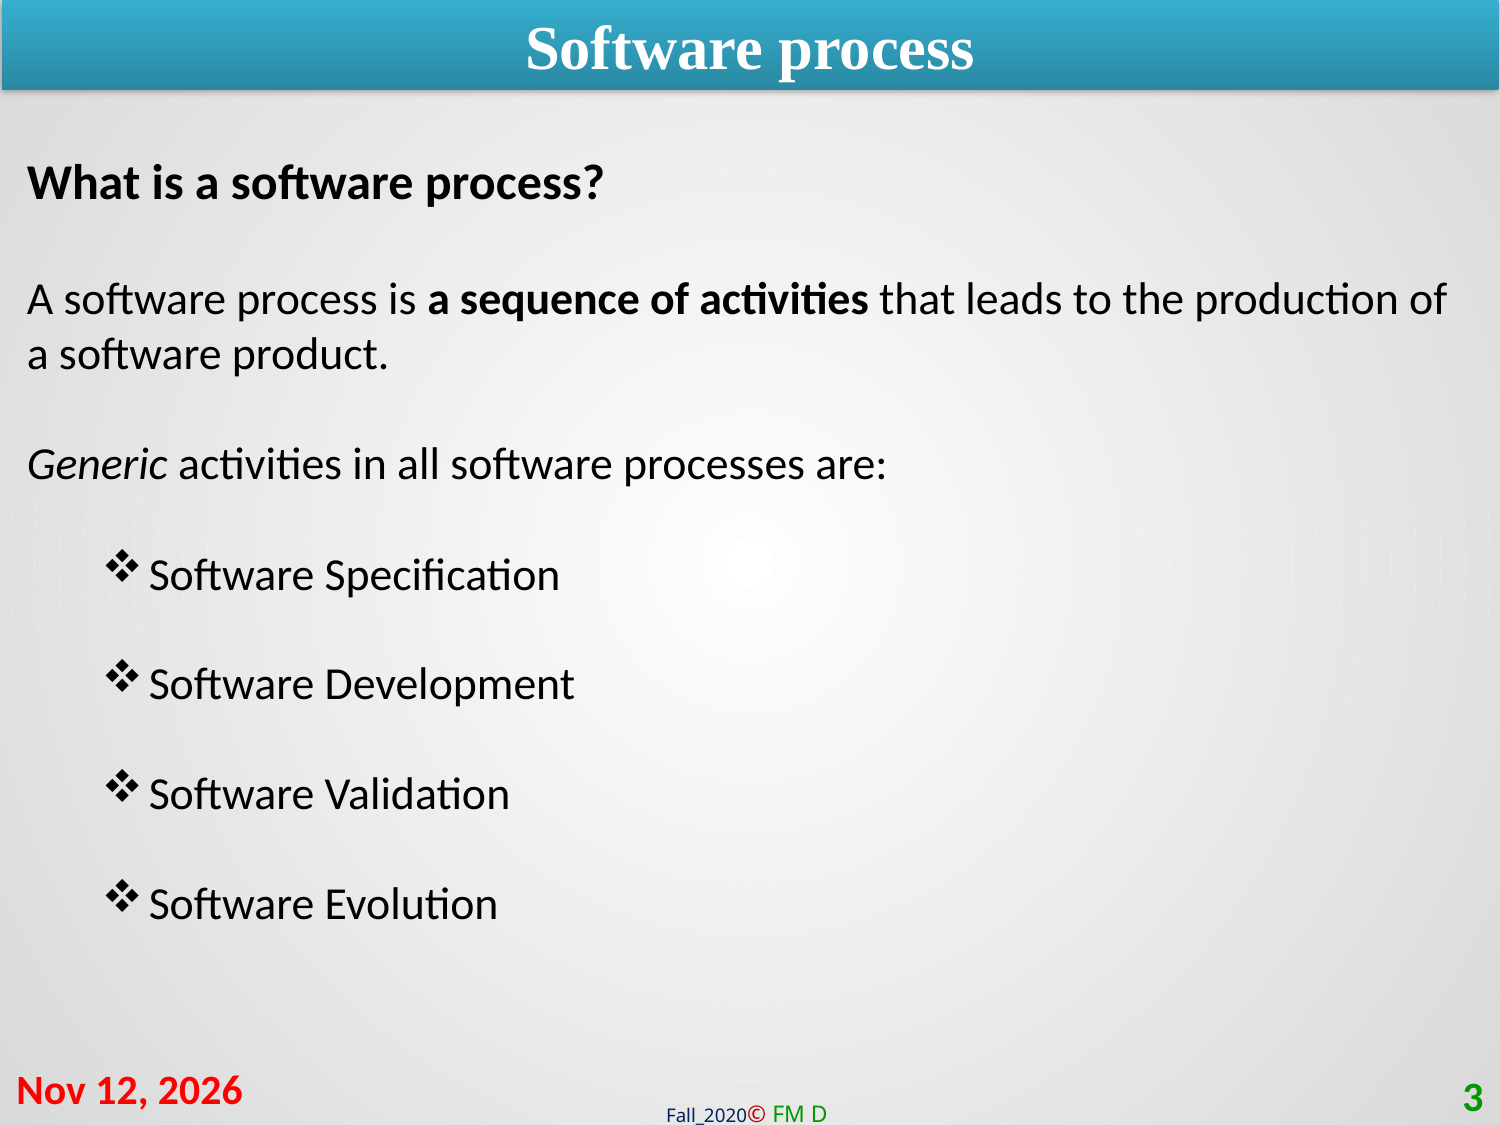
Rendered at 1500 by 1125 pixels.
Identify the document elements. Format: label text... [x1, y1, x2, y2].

text_box Software process [2, 0, 1499, 90]
slide_number 3 [1148, 1065, 1499, 1125]
slide_number 11-Jan-21 [1, 1057, 352, 1118]
text_box What is a software process? A software process is a sequence of activities that leads to the production of a software product. Generic activities in all software processes are: Software Specification Software Development Software Validation Software Evolution [12, 141, 1489, 937]
text_box [1489, 141, 1496, 204]
